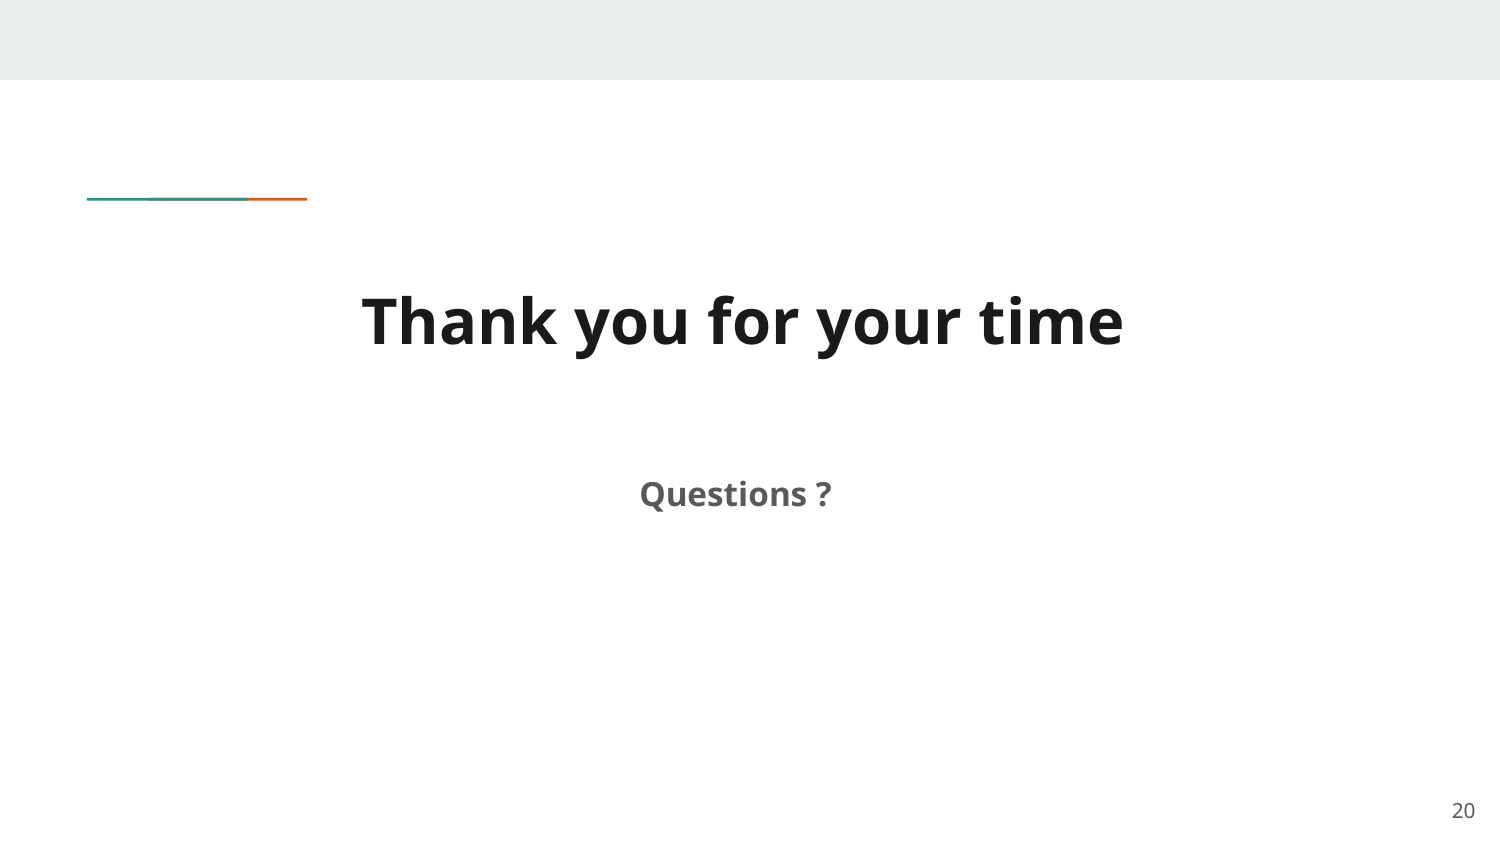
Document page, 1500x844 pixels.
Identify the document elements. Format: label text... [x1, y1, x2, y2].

text_box Questions ? [474, 458, 1026, 577]
title Thank you for your time [112, 265, 1374, 354]
slide_number ‹#› [1400, 779, 1491, 844]
